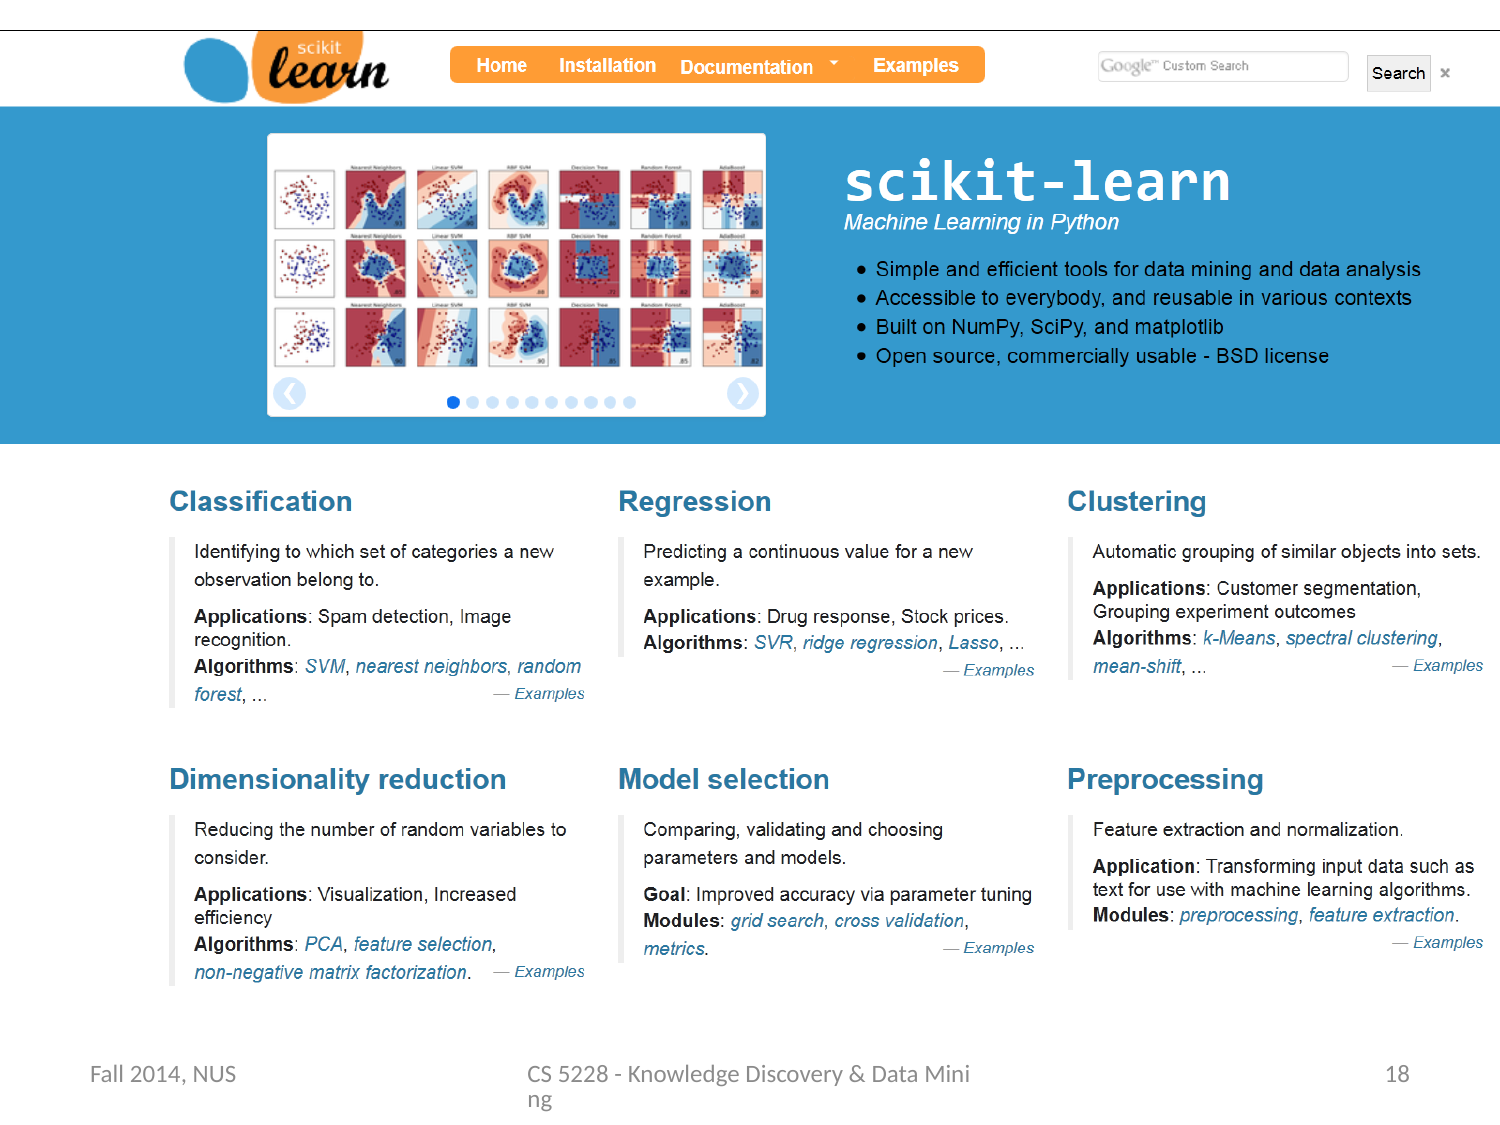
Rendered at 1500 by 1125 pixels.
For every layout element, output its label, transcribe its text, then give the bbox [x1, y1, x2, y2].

slide_number 18 [1074, 1050, 1425, 1103]
picture [0, 30, 1500, 1044]
slide_number Fall 2014, NUS [75, 1050, 425, 1103]
footer CS 5228 - Knowledge Discovery & Data Mining [512, 1050, 988, 1103]
